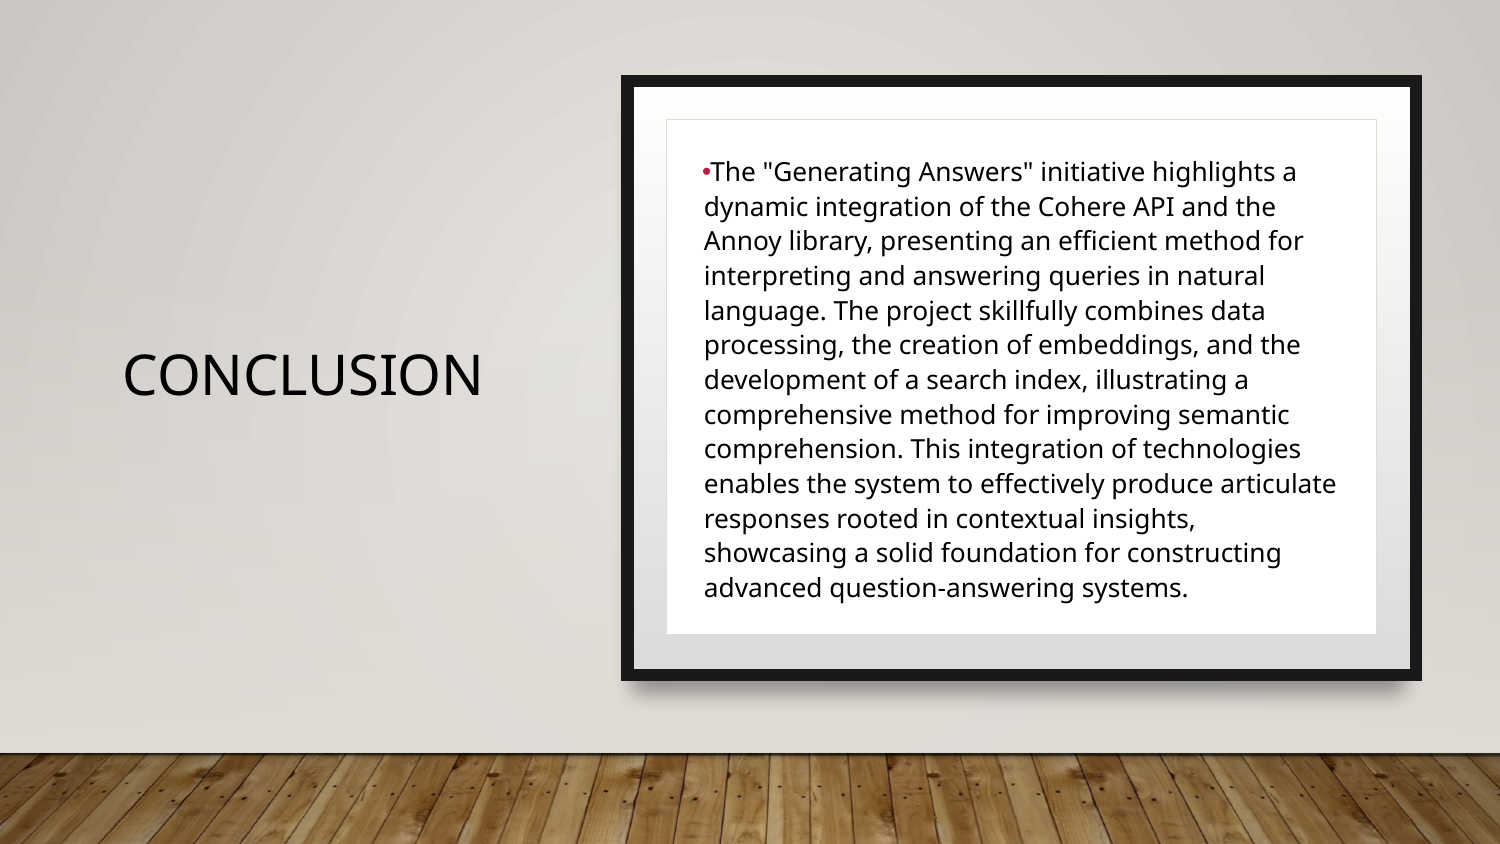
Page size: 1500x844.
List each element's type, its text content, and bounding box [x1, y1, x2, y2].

picture [0, 755, 1500, 844]
title Conclusion [105, 140, 573, 615]
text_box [627, 78, 1417, 677]
text_box [0, 247, 1500, 752]
text_box [0, 0, 1500, 247]
